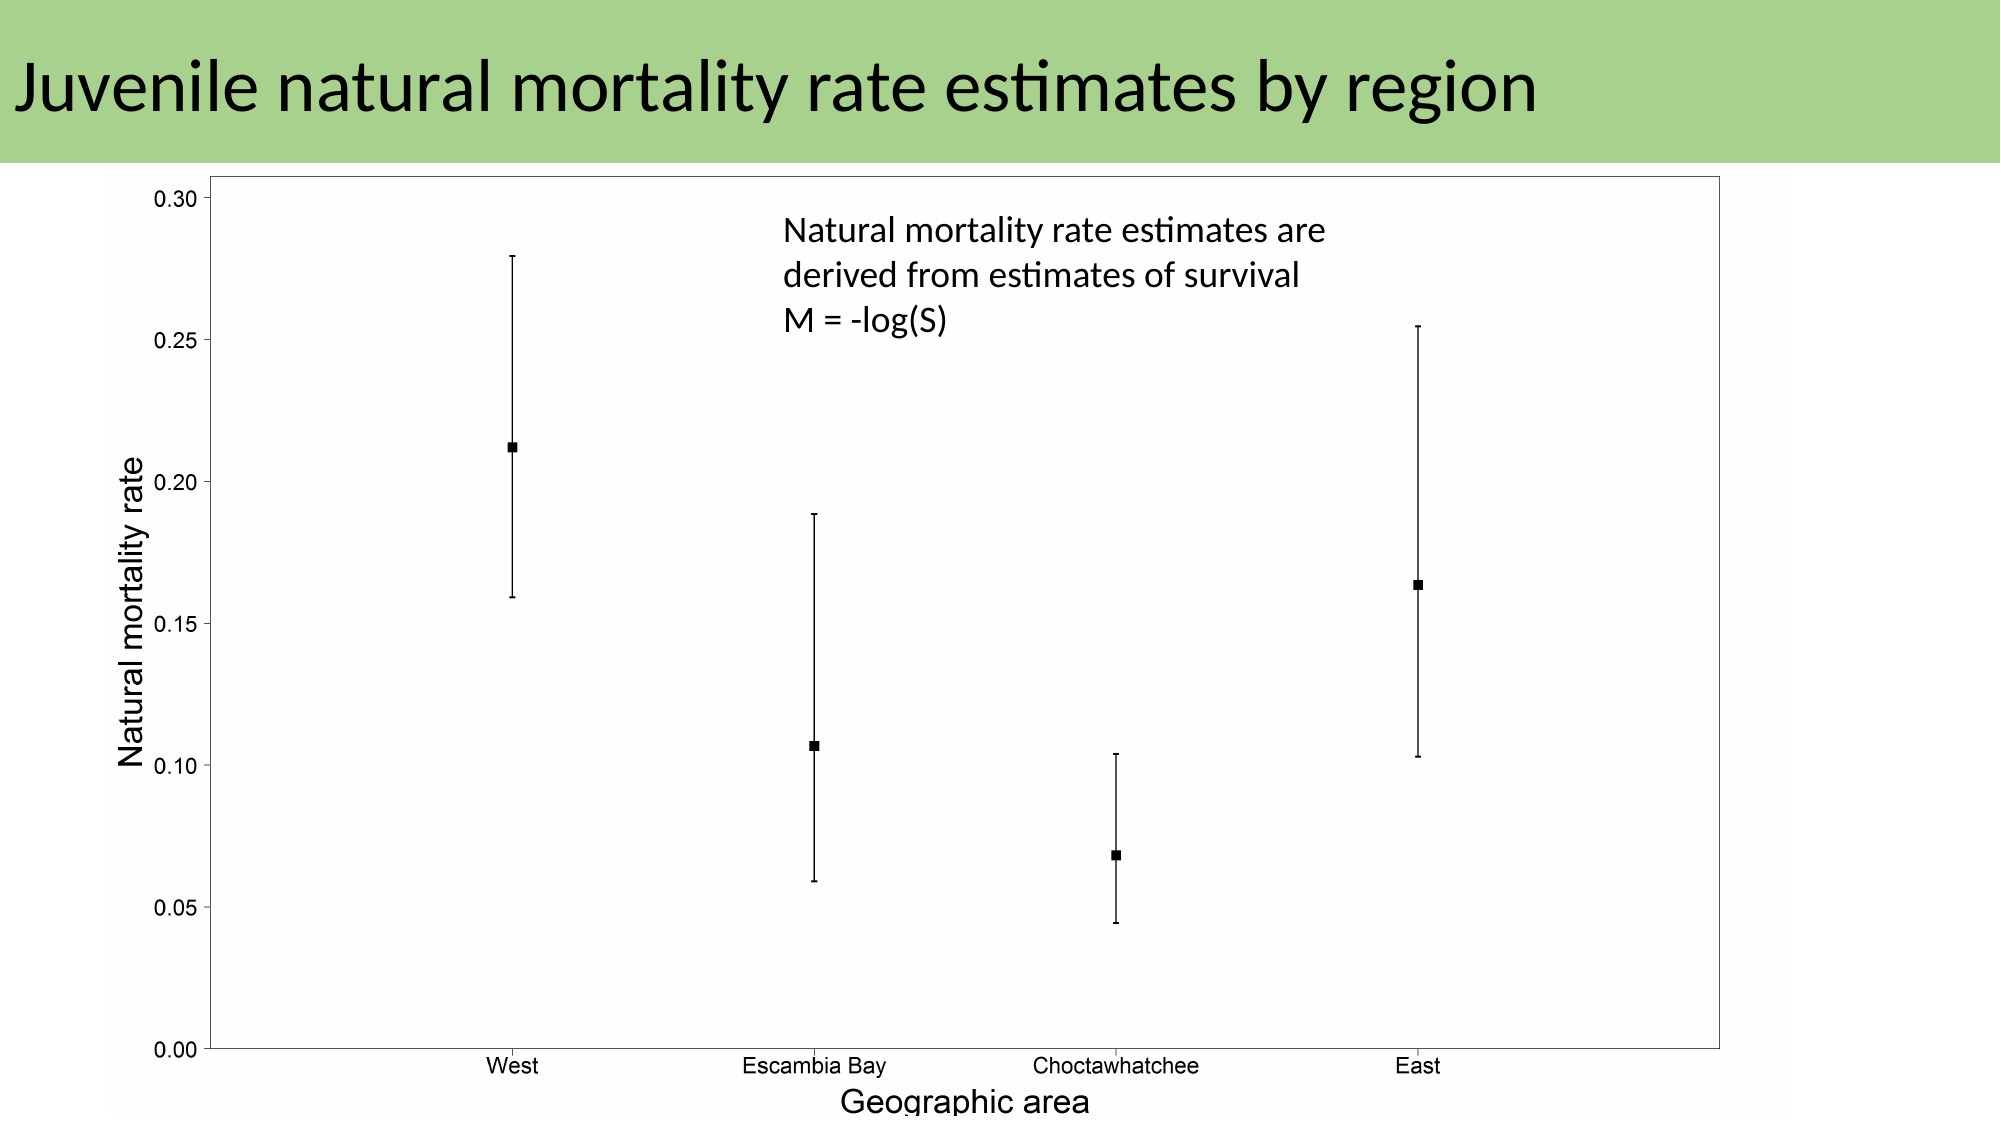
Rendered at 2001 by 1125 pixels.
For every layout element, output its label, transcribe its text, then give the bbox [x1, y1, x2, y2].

text_box Juvenile natural mortality rate estimates by region [0, 0, 2000, 164]
picture [110, 109, 1787, 1116]
